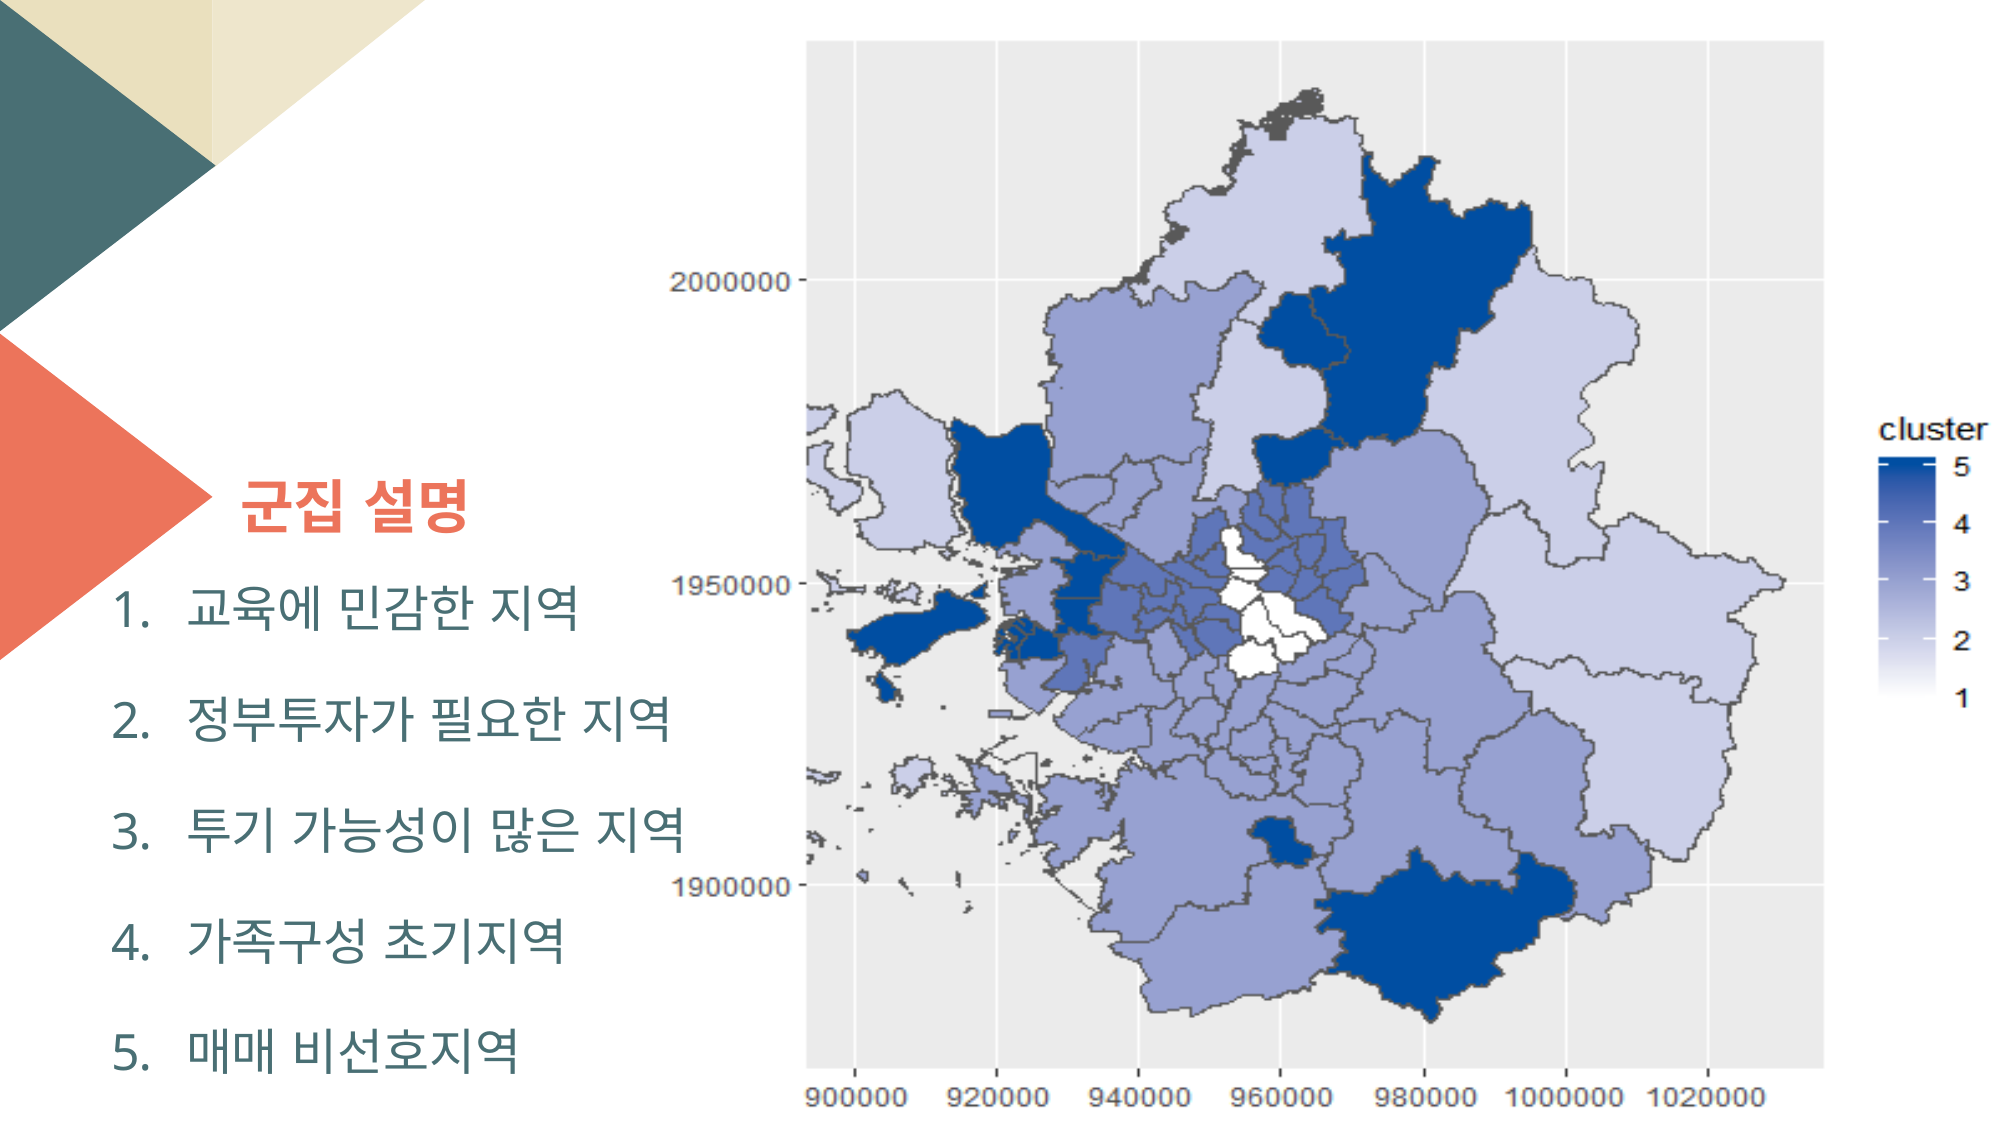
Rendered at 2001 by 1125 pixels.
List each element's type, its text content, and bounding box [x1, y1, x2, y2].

picture [653, 0, 2000, 1125]
text_box 교육에 민감한 지역 정부투자가 필요한 지역 투기 가능성이 많은 지역 가족구성 초기지역 매매 비선호지역 [96, 459, 653, 981]
